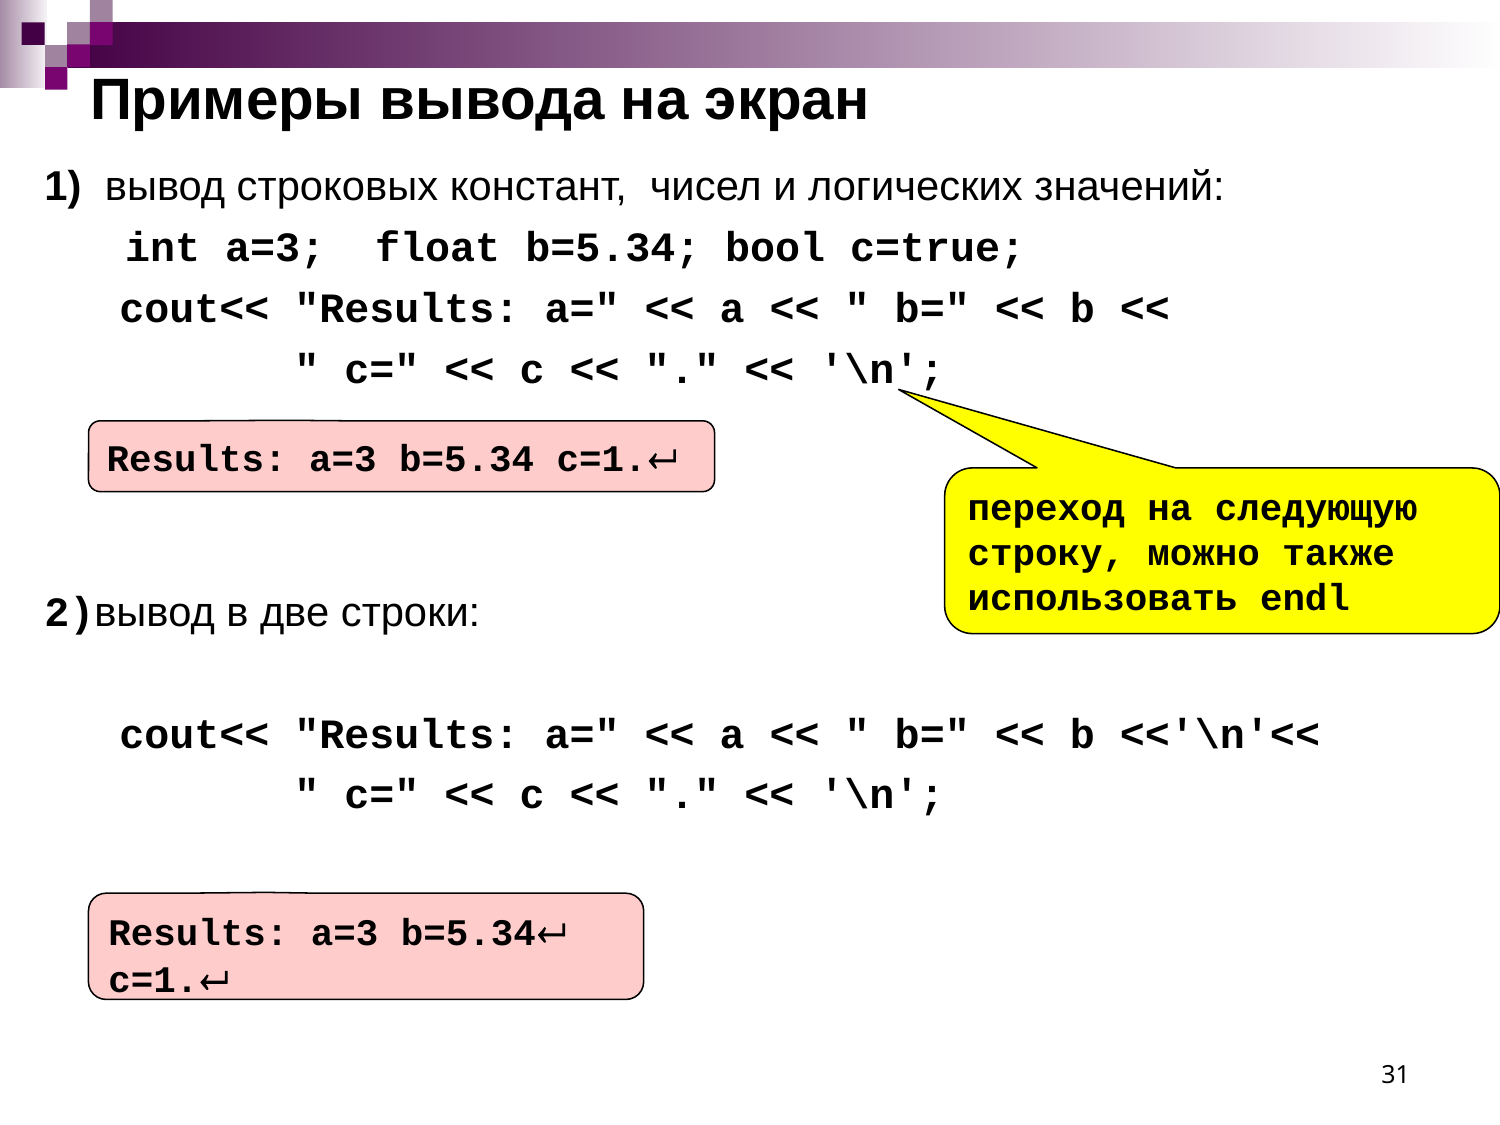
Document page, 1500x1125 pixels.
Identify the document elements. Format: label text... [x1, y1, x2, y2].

text_box Results: a=3 b=5.34 c=1. [88, 420, 715, 492]
list 1) вывод строковых констант, чисел и логических значений: int a=3; float b=5.34; bool c=true; cout<< "Results: a=" << a << " b=" << b << " c=" << c << "." << '\n'; 2)вывод в две строки: cout<< "Results: a=" << a << " b=" << b <<'\n'<< " c=" << c << "." << '\n'; [29, 148, 1448, 1125]
text_box переход на следующую строку, можно также использовать endl [898, 389, 1500, 634]
text_box Results: a=3 b=5.34 c=1. [88, 892, 644, 1000]
title Примеры вывода на экран [74, 54, 1426, 138]
